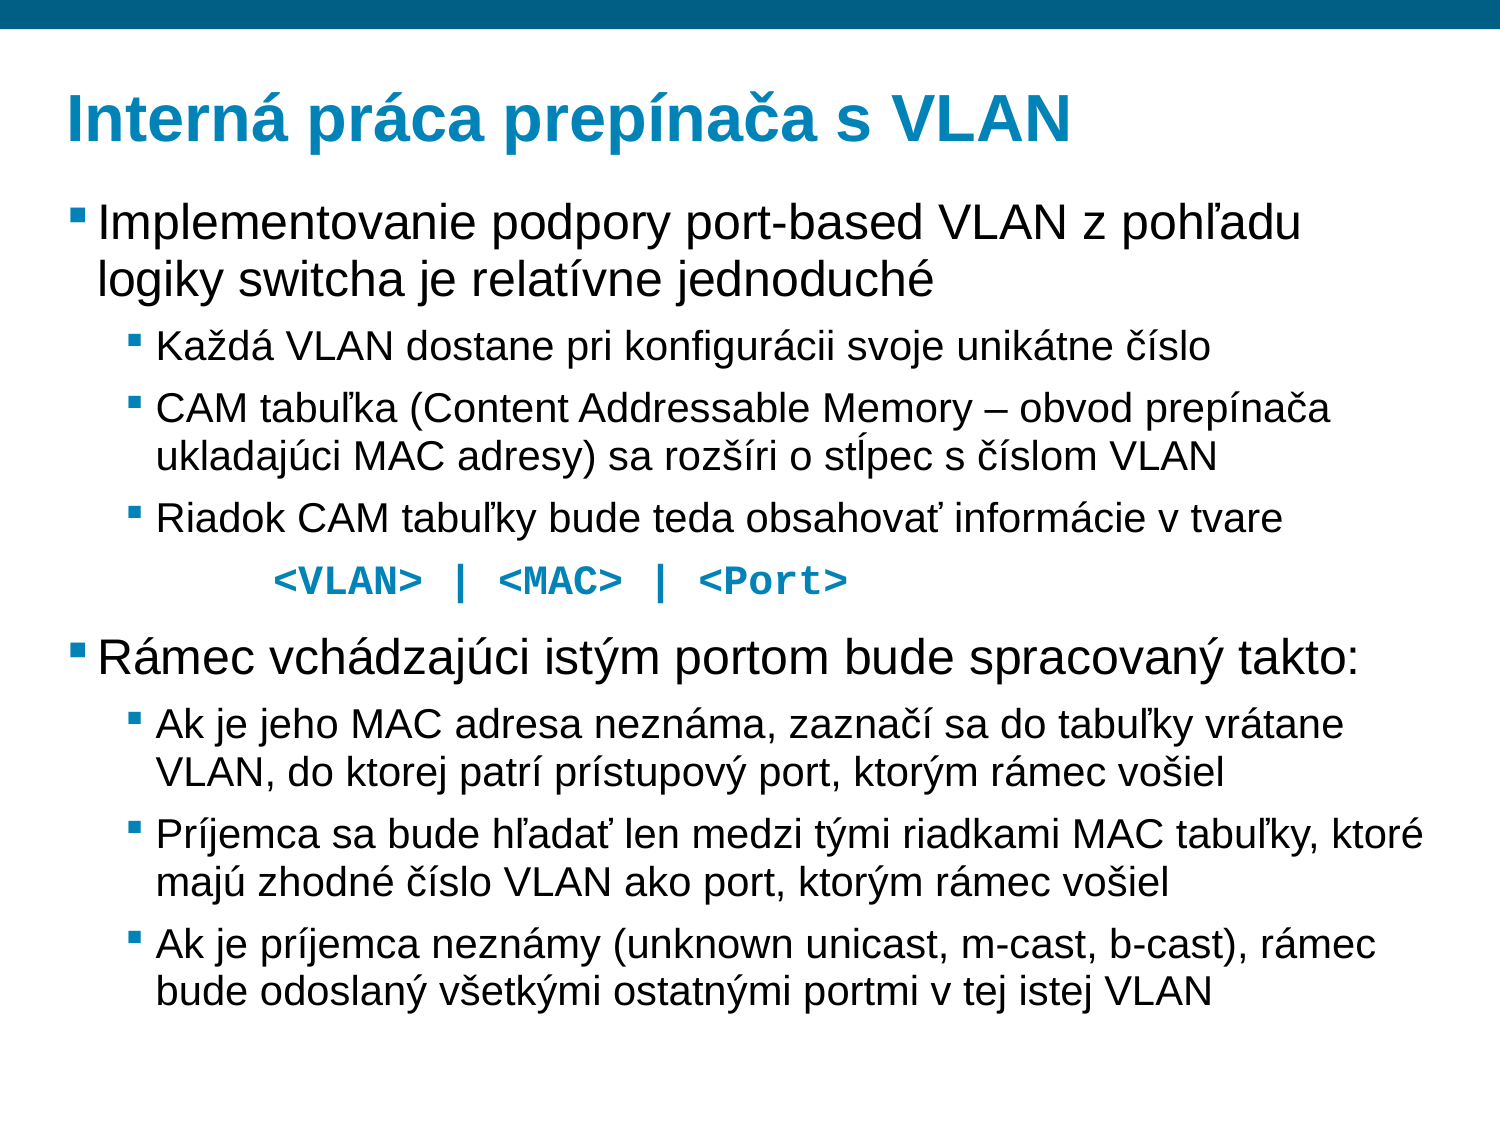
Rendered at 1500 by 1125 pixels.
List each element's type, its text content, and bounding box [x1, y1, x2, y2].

list Implementovanie podpory port-based VLAN z pohľadu logiky switcha je relatívne jednoduché Každá VLAN dostane pri konfigurácii svoje unikátne číslo CAM tabuľka (Content Addressable Memory – obvod prepínača ukladajúci MAC adresy) sa rozšíri o stĺpec s číslom VLAN Riadok CAM tabuľky bude teda obsahovať informácie v tvare <VLAN> | <MAC> | <Port> Rámec vchádzajúci istým portom bude spracovaný takto: Ak je jeho MAC adresa neznáma, zaznačí sa do tabuľky vrátane VLAN, do ktorej patrí prístupový port, ktorým rámec vošiel Príjemca sa bude hľadať len medzi tými riadkami MAC tabuľky, ktoré majú zhodné číslo VLAN ako port, ktorým rámec vošiel Ak je príjemca neznámy (unknown unicast, m-cast, b-cast), rámec bude odoslaný všetkými ostatnými portmi v tej istej VLAN [53, 187, 1447, 1075]
title Interná práca prepínača s VLAN [53, 50, 1447, 163]
